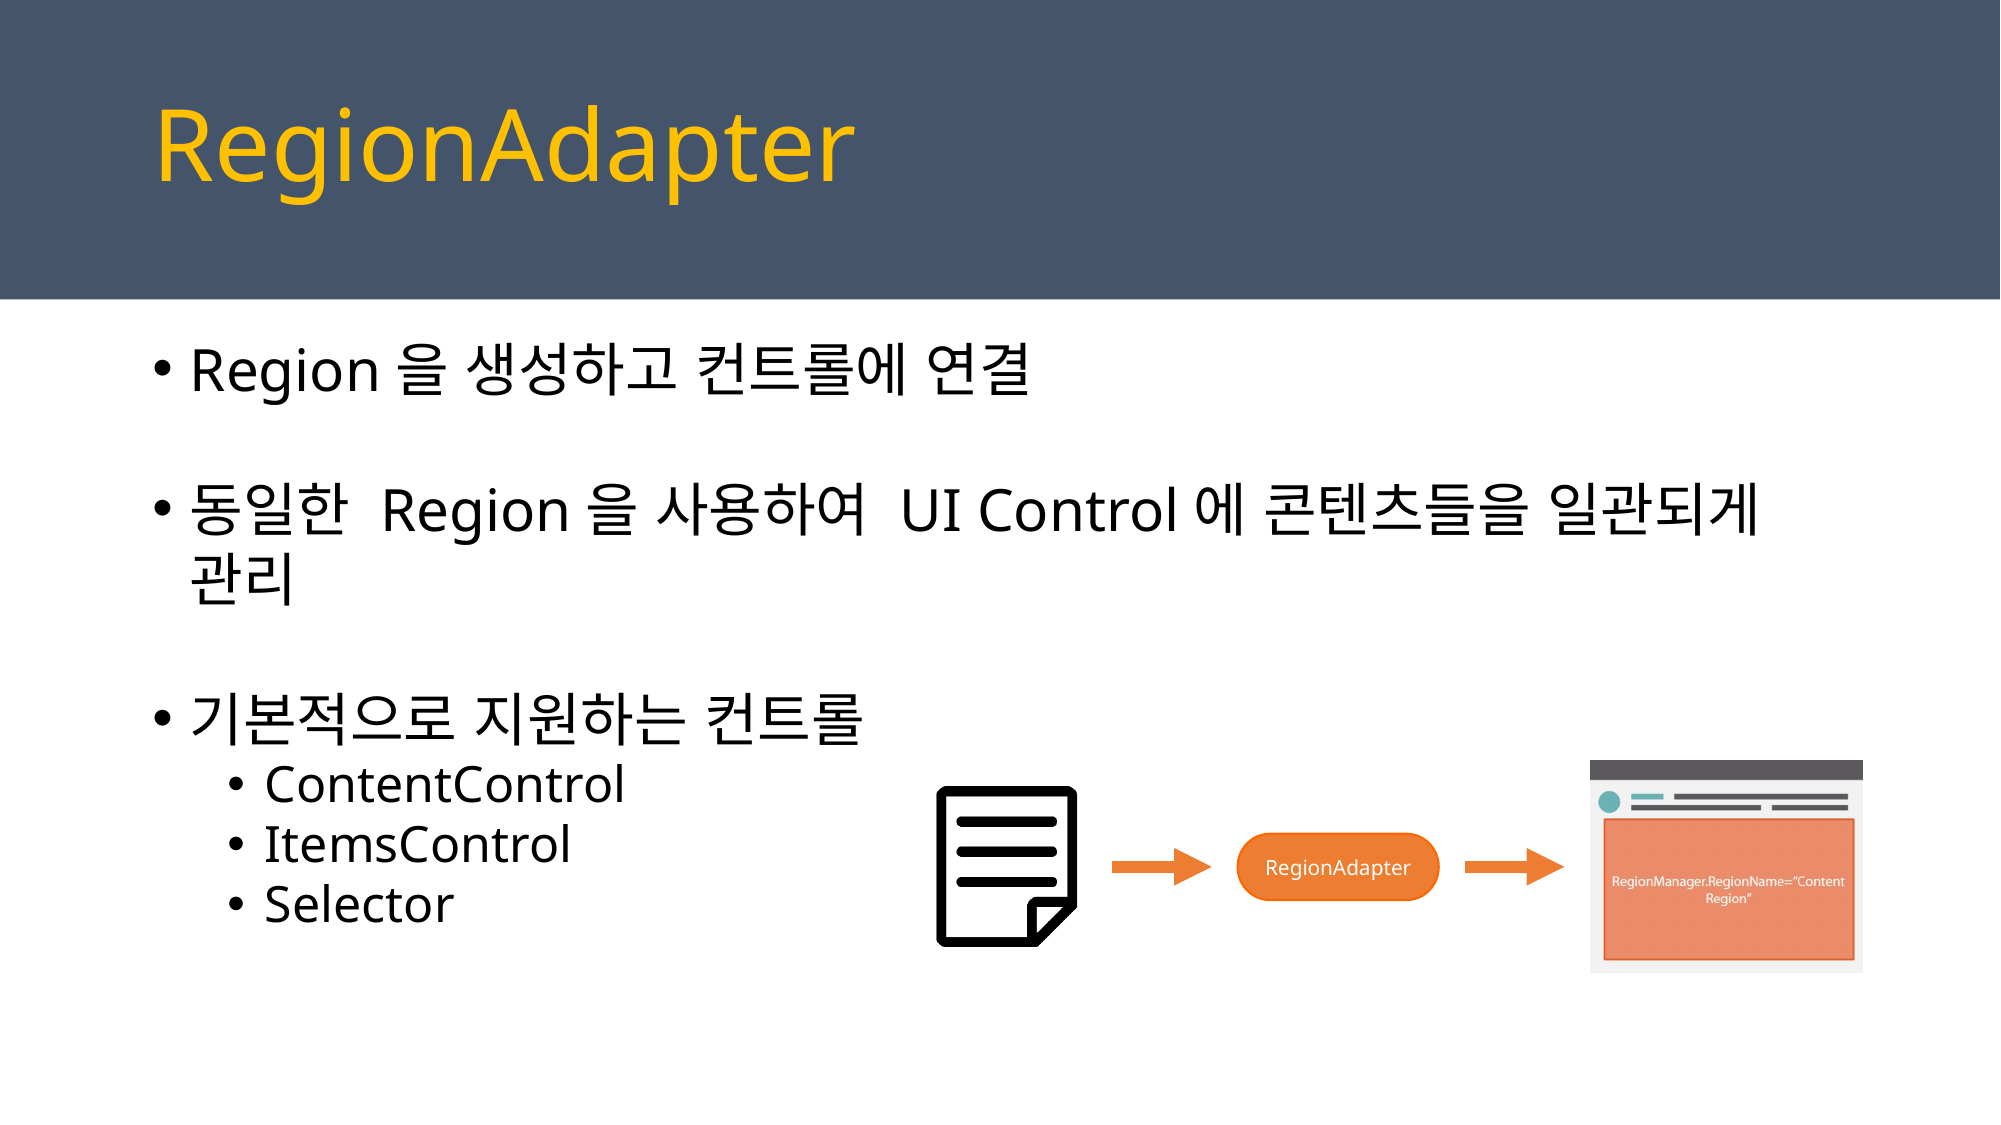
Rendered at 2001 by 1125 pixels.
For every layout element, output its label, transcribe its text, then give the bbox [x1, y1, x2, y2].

list Region을 생성하고 컨트롤에 연결 동일한 Region을 사용하여 UI Control에 콘텐츠들을 일관되게 관리 기본적으로 지원하는 컨트롤 ContentControl ItemsControl Selector [137, 325, 1863, 1014]
text_box RegionAdapter [137, 59, 1863, 239]
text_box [926, 760, 1863, 973]
